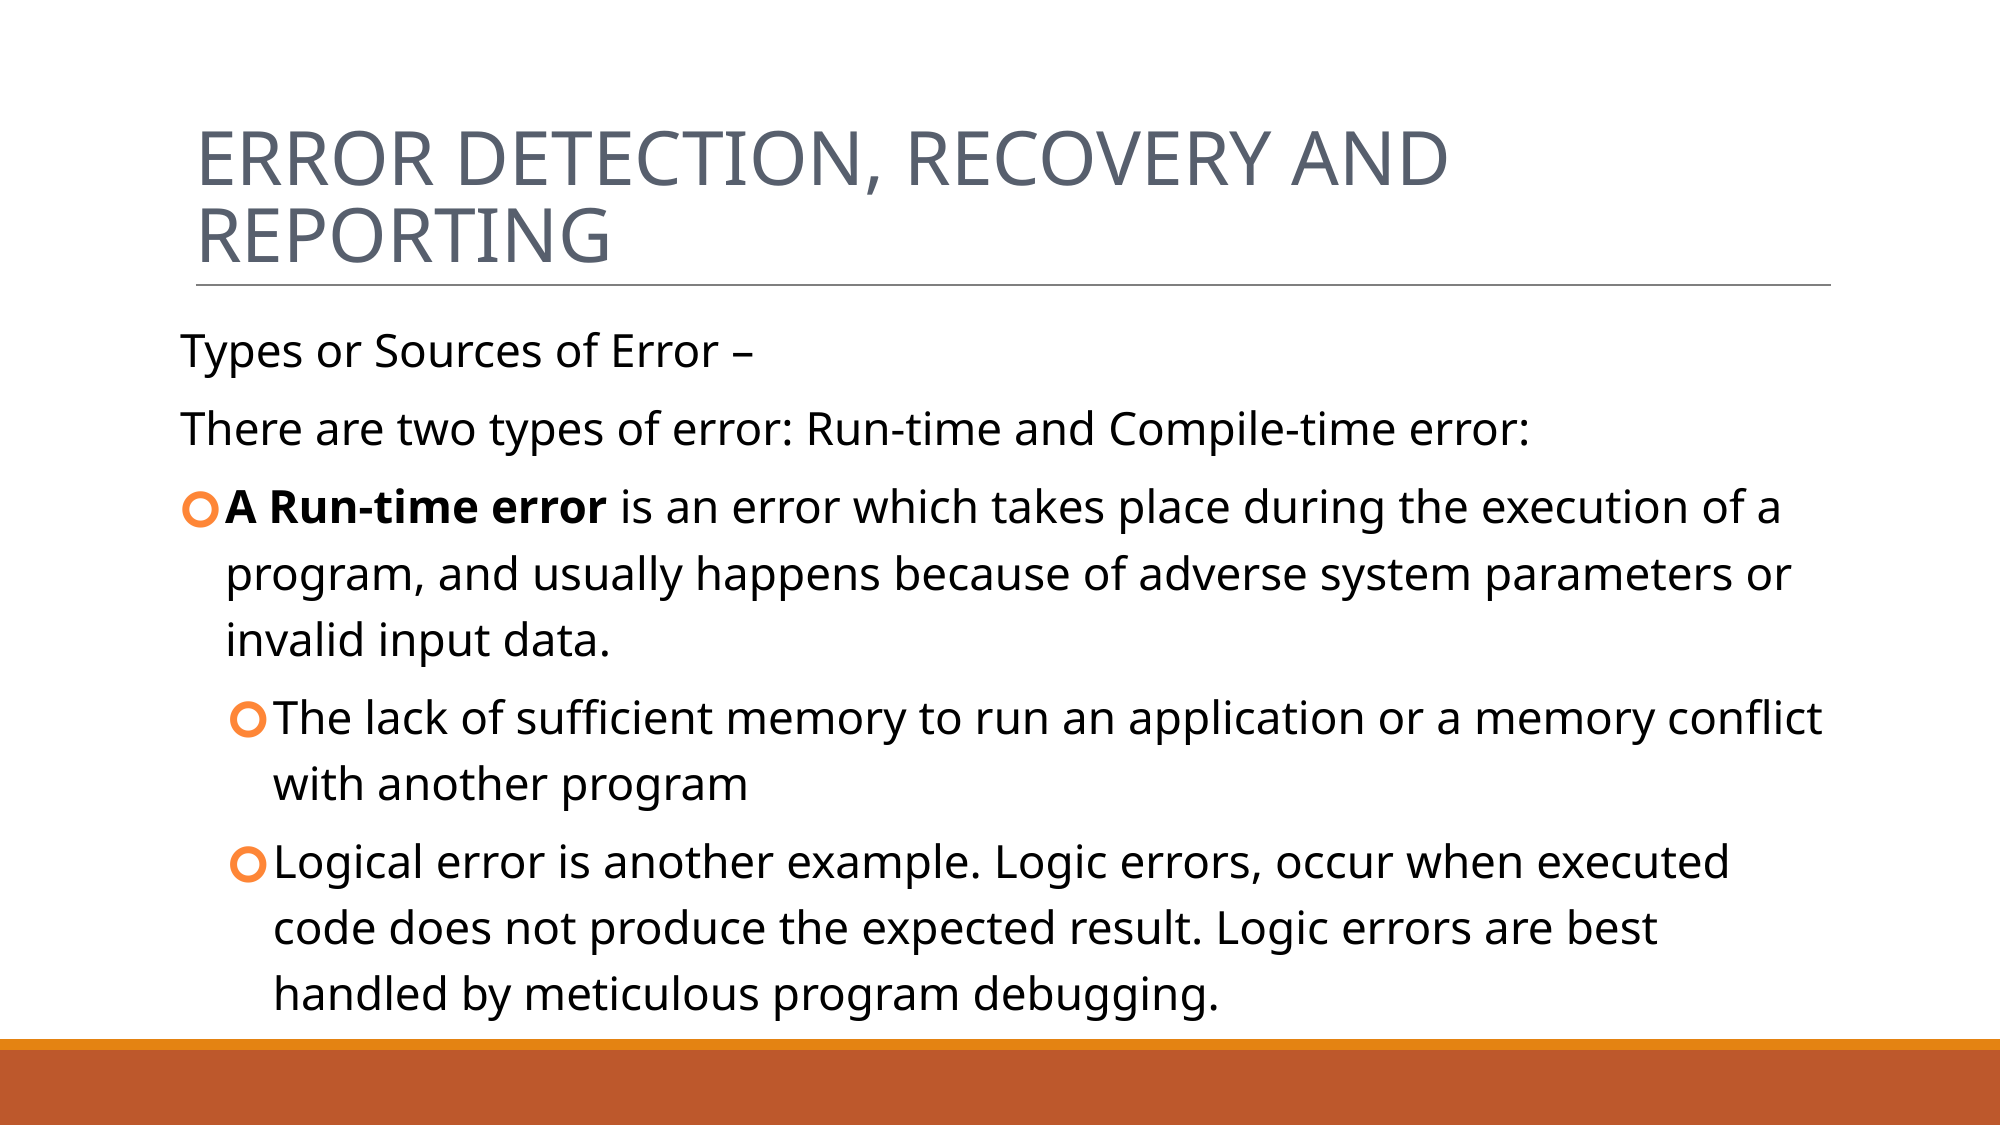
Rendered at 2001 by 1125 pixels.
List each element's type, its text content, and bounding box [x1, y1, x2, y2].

title Error Detection, Recovery and Reporting [180, 47, 1830, 285]
list Types or Sources of Error – There are two types of error: Run-time and Compile-time error: A Run-time error is an error which takes place during the execution of a program, and usually happens because of adverse system parameters or invalid input data. The lack of sufficient memory to run an application or a memory conflict with another program Logical error is another example. Logic errors, occur when executed code does not produce the expected result. Logic errors are best handled by meticulous program debugging. [180, 302, 1830, 1012]
